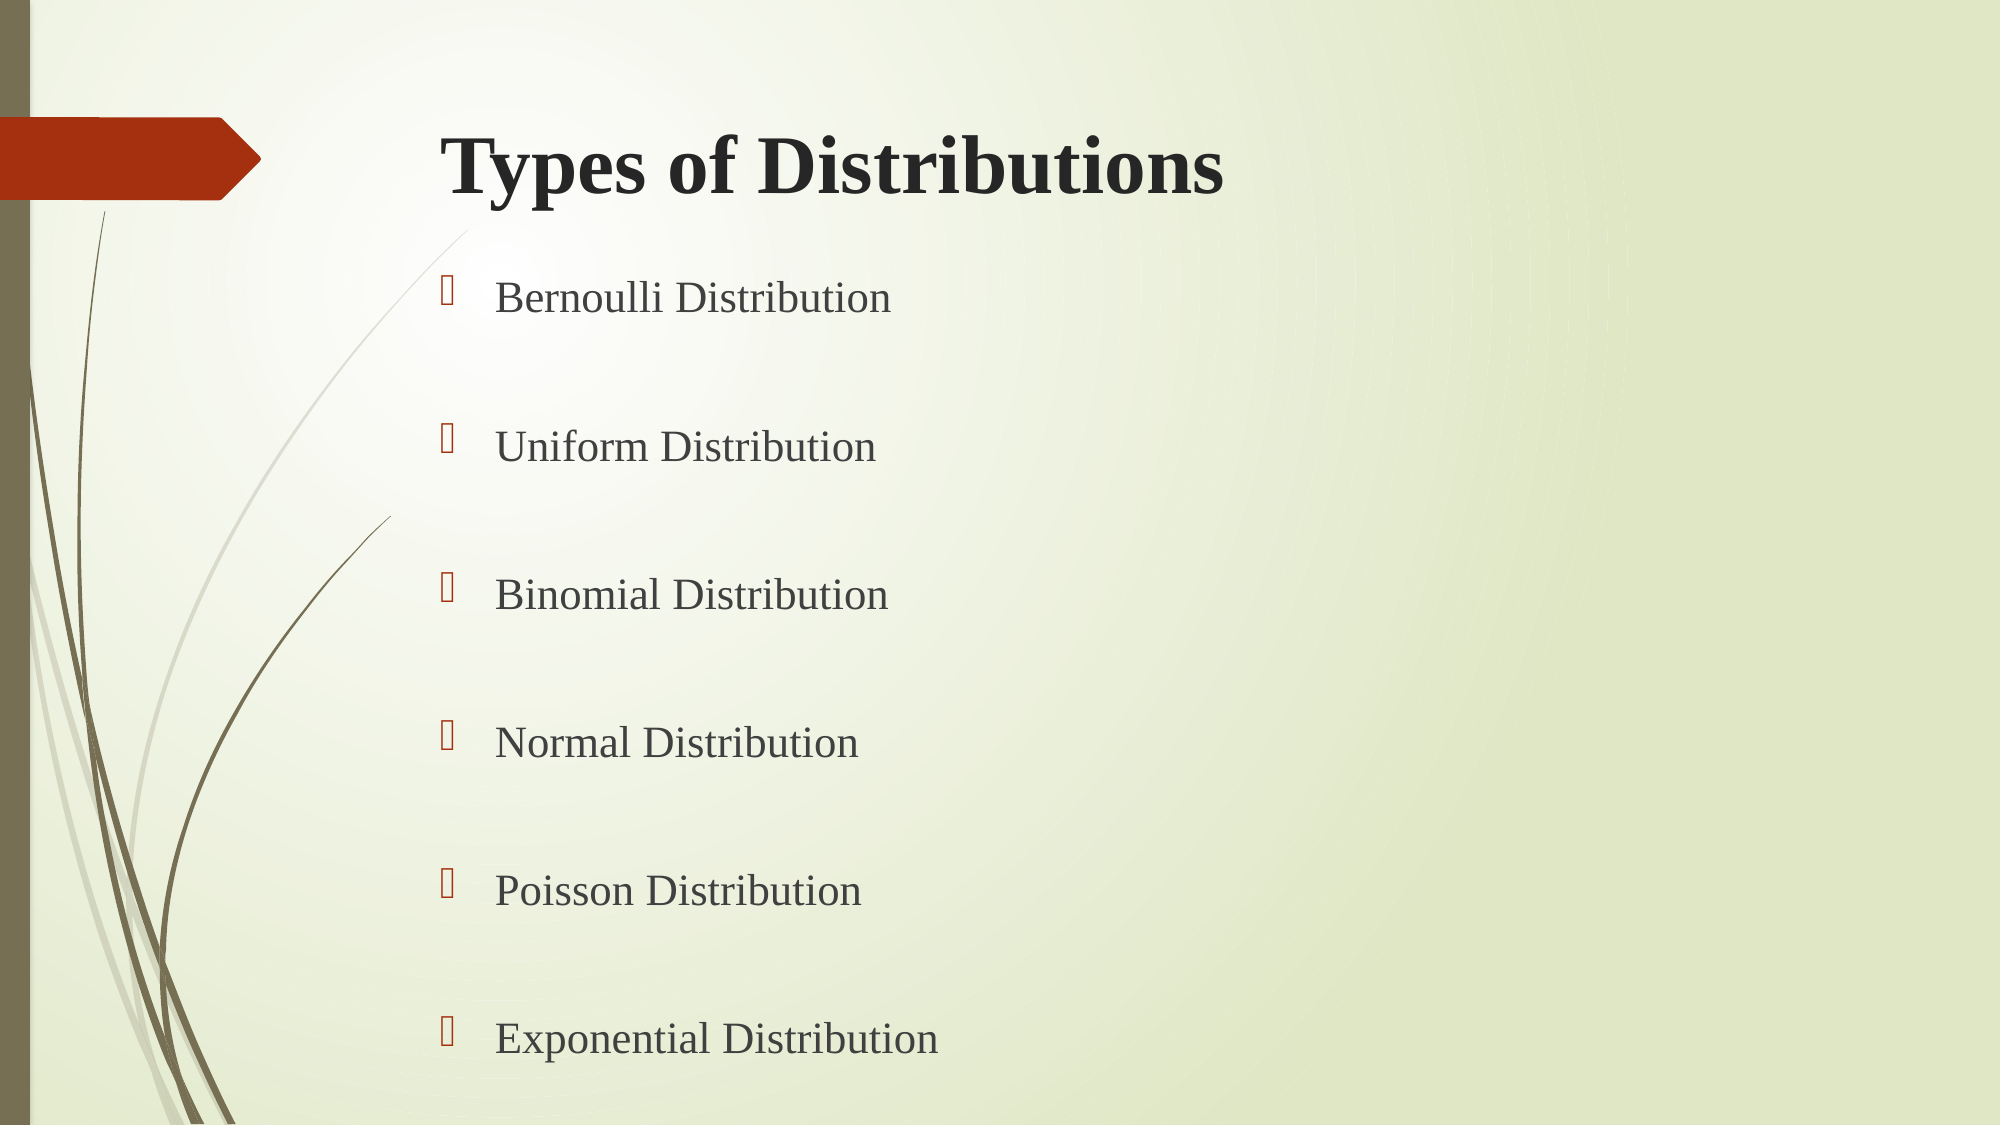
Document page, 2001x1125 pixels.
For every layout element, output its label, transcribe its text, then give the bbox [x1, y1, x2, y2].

title Types of Distributions [425, 102, 1888, 260]
list Bernoulli Distribution Uniform Distribution Binomial Distribution Normal Distribution Poisson Distribution Exponential Distribution [424, 260, 1888, 1079]
